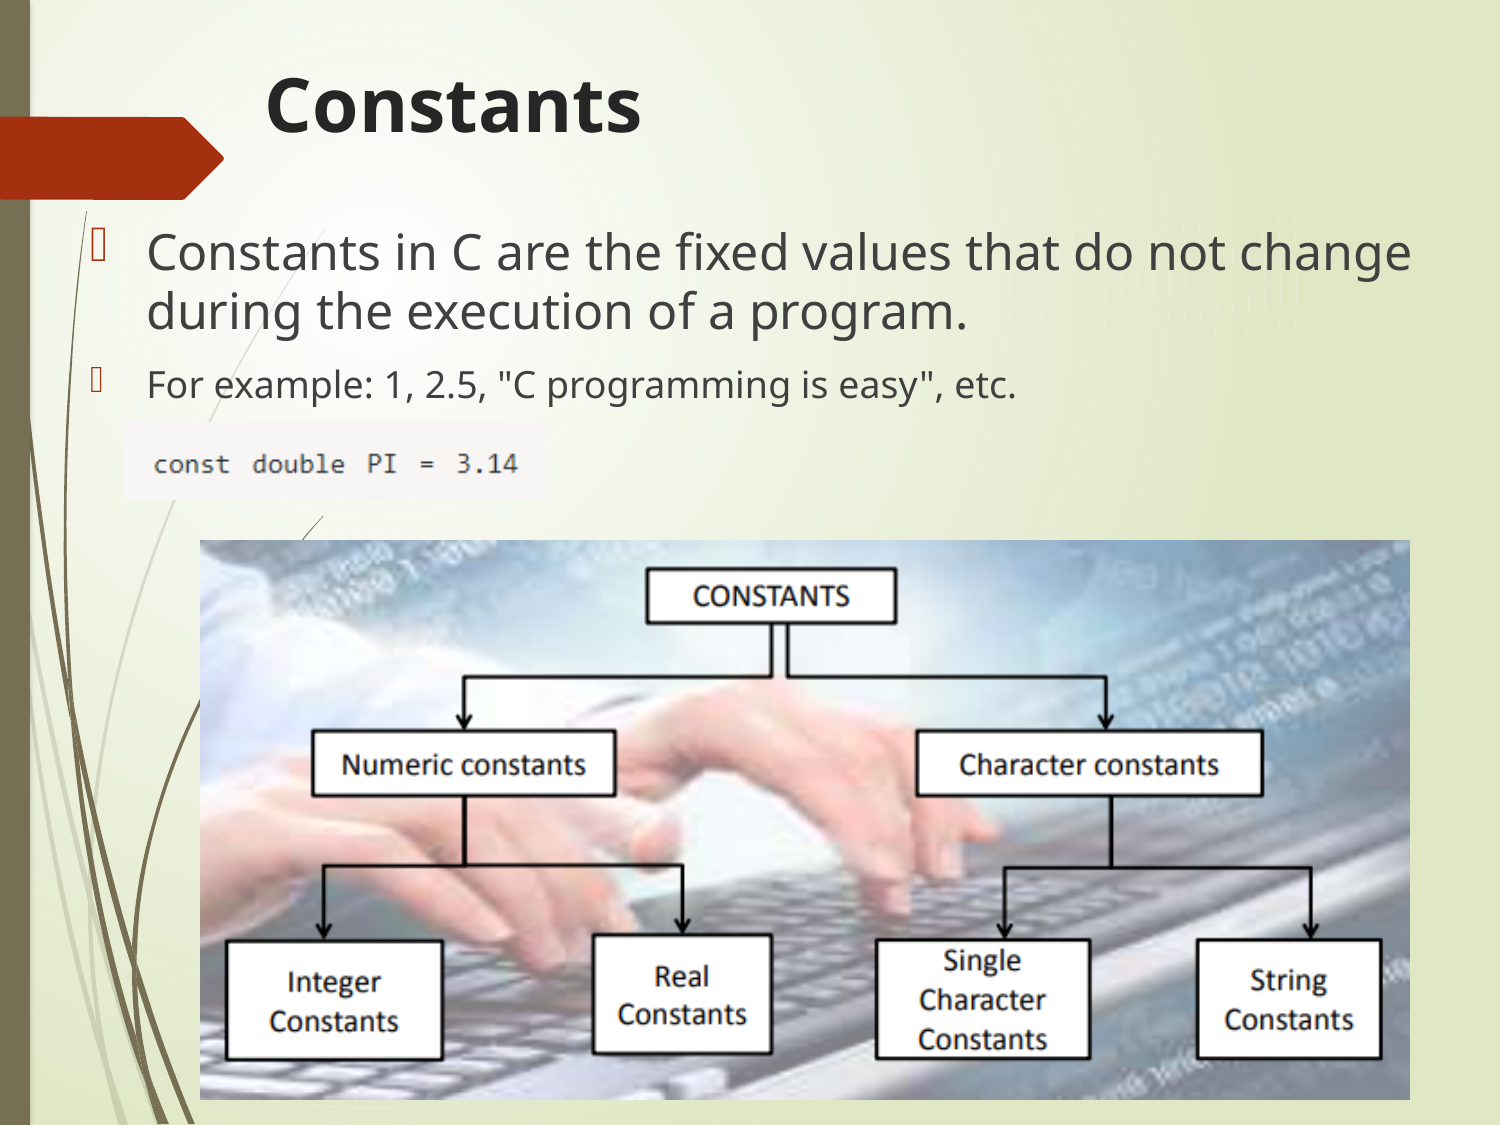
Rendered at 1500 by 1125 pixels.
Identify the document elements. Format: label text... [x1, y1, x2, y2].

picture [124, 422, 547, 501]
list Constants in C are the fixed values that do not change during the execution of a program. For example: 1, 2.5, "C programming is easy", etc. [75, 212, 1475, 970]
picture [199, 539, 1410, 1101]
title Constants [249, 50, 1331, 212]
